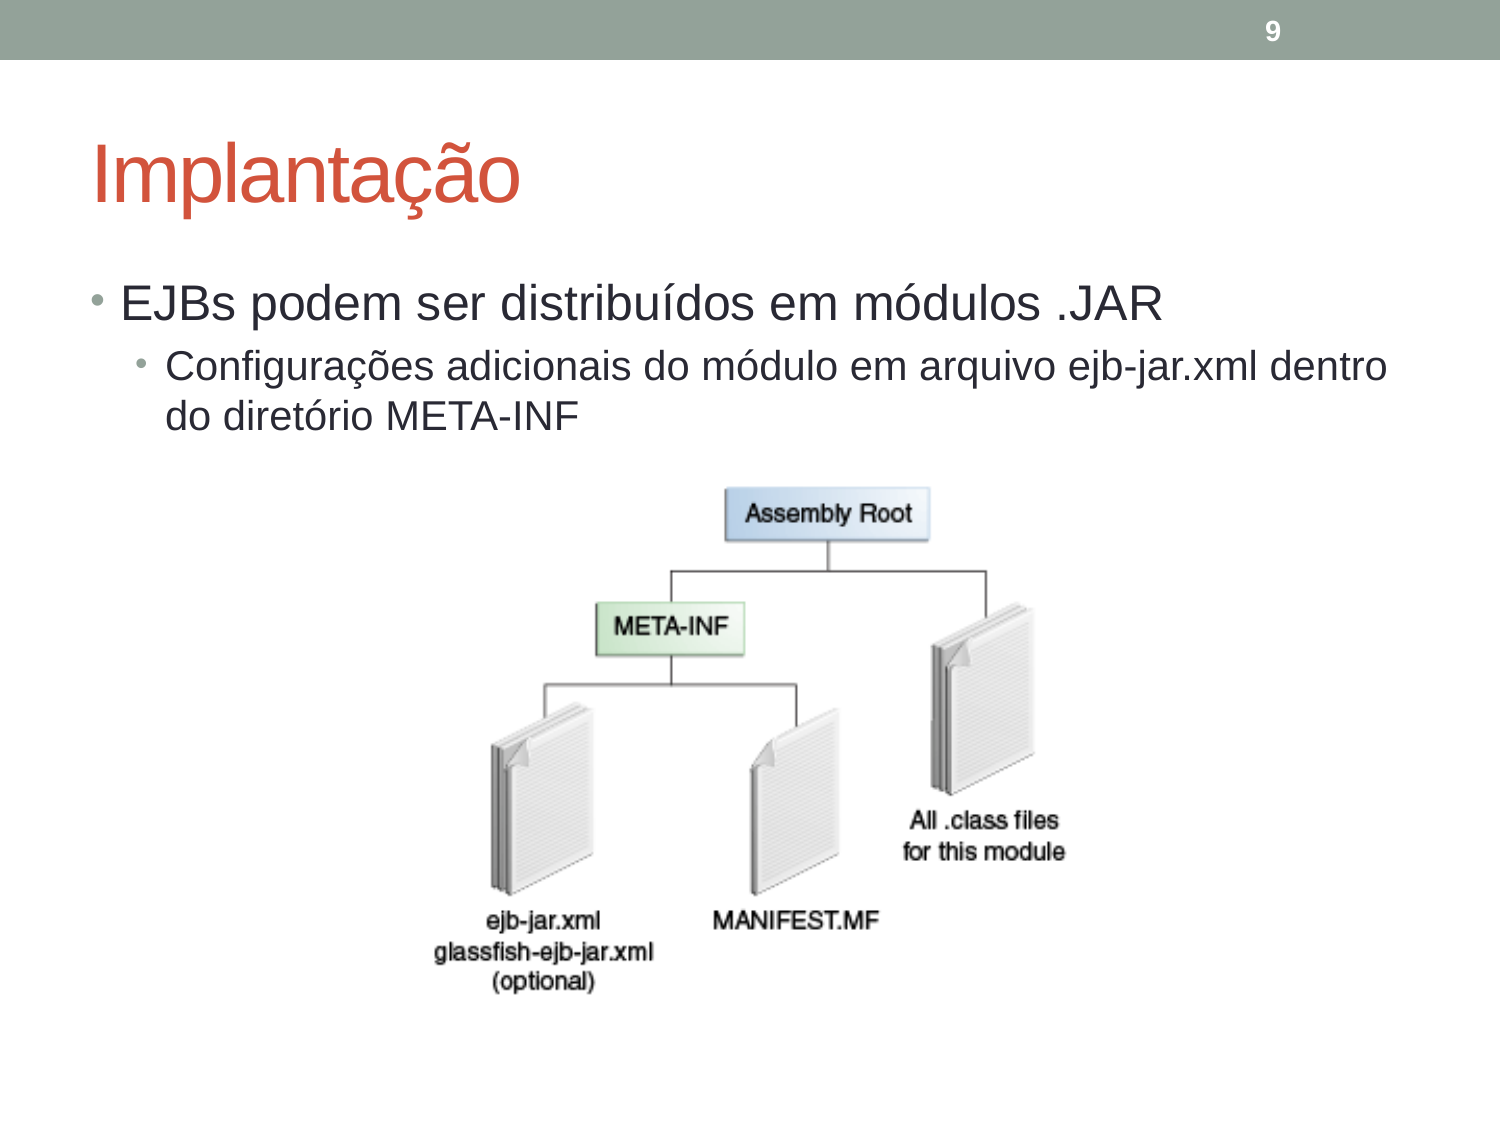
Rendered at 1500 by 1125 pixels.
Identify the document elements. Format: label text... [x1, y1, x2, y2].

list EJBs podem ser distribuídos em módulos .JAR Configurações adicionais do módulo em arquivo ejb-jar.xml dentro do diretório META-INF [75, 262, 1425, 657]
picture [424, 479, 1076, 1005]
title Implantação [75, 87, 1425, 250]
slide_number 9 [1250, 3, 1425, 57]
